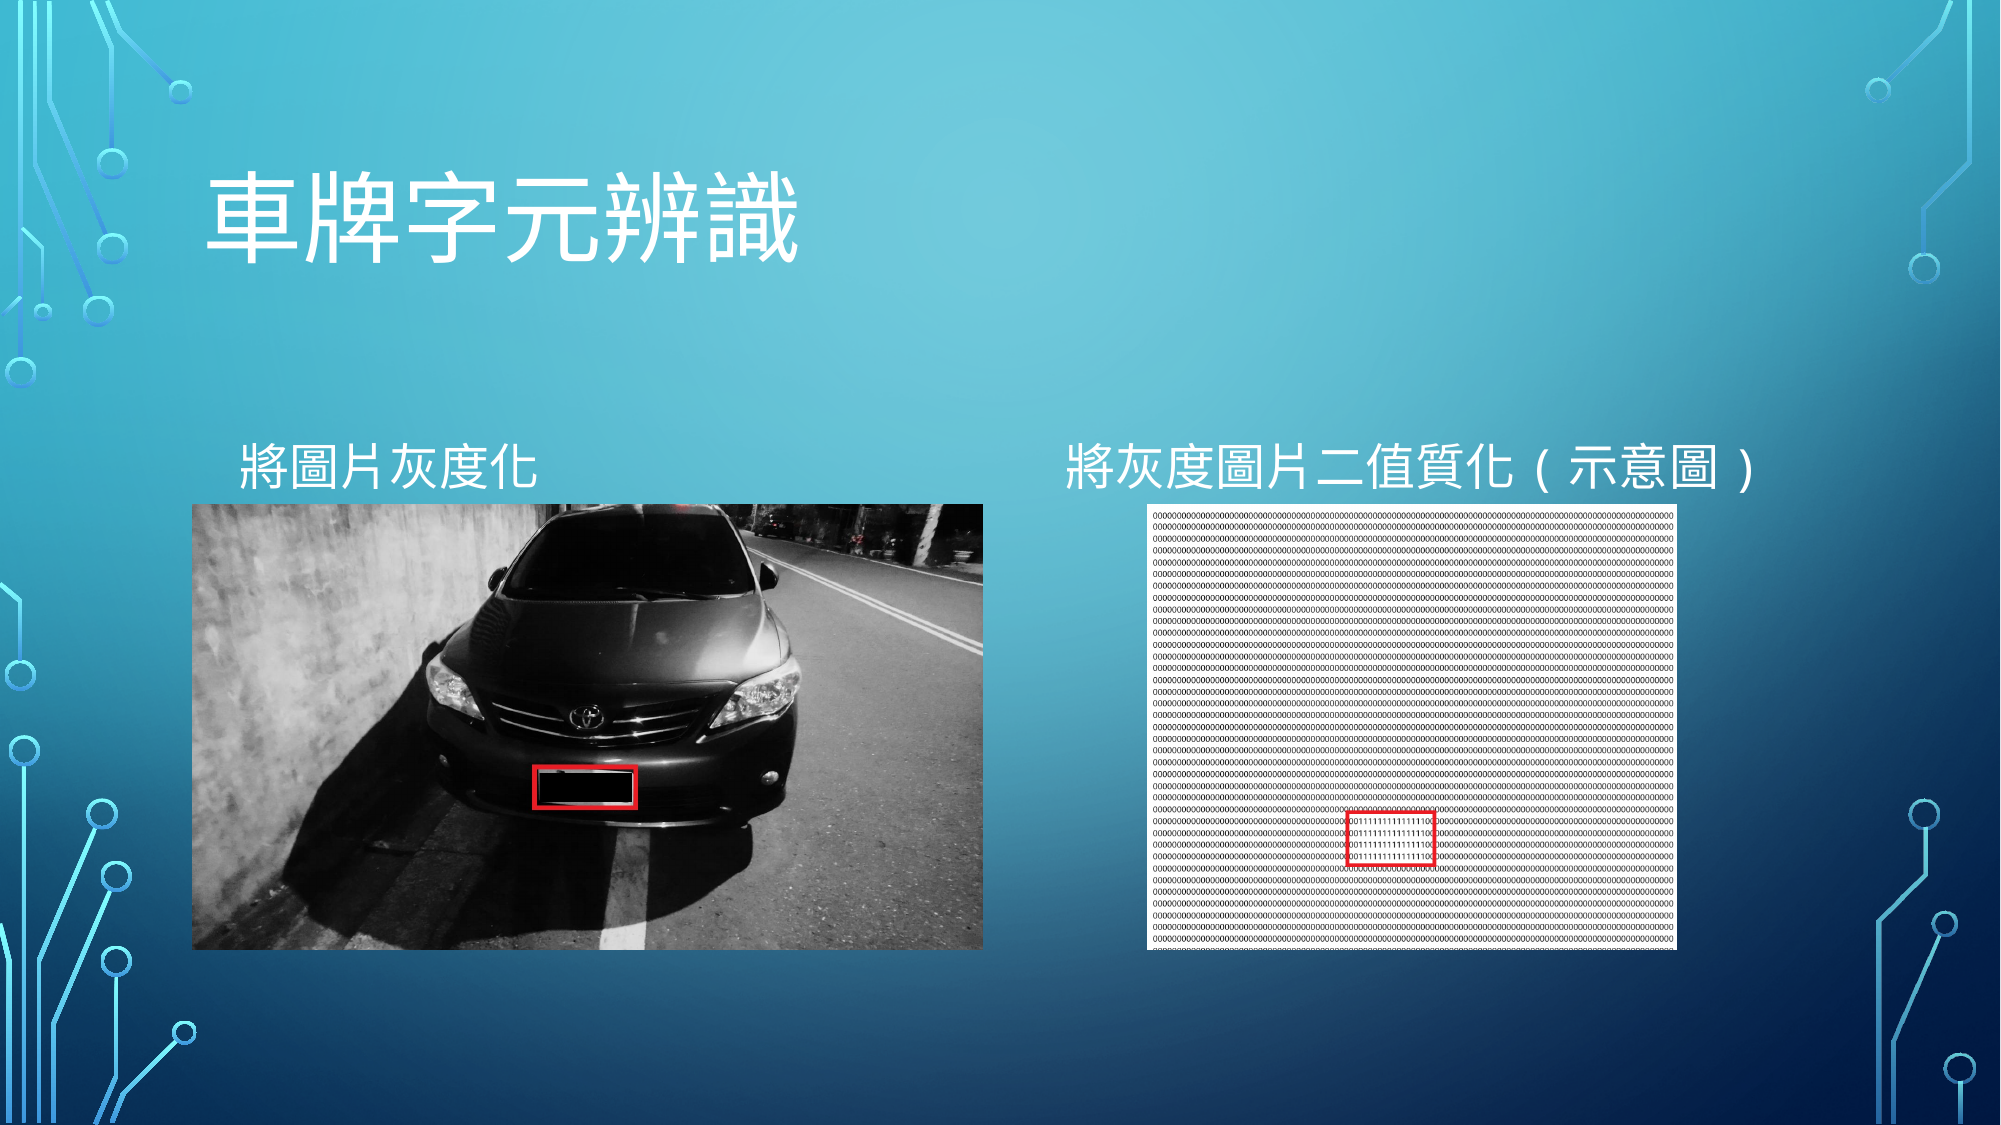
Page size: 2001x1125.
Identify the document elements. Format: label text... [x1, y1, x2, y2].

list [1147, 503, 1677, 951]
list 將灰度圖片二值質化(示意圖) [1050, 369, 1813, 505]
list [192, 503, 983, 951]
list 將圖片灰度化 [224, 369, 988, 505]
title 車牌字元辨識 [187, 101, 1813, 344]
